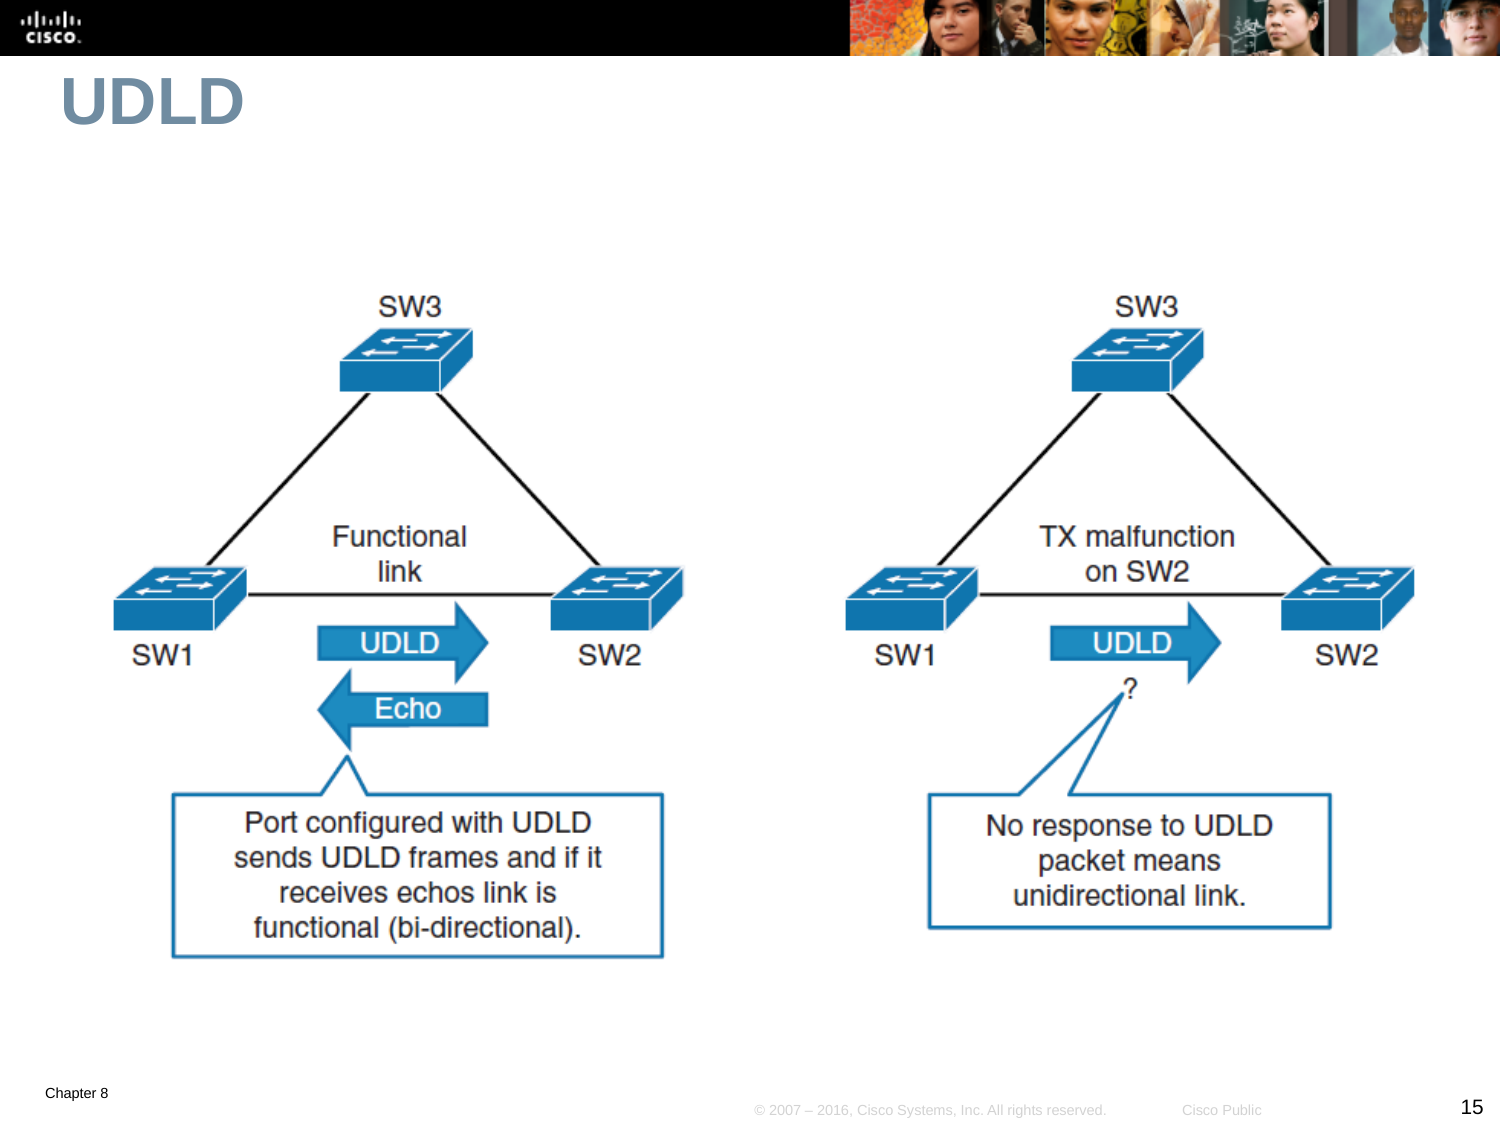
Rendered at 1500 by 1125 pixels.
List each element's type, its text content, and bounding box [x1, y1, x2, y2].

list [62, 263, 1444, 975]
title UDLD [45, 59, 1444, 182]
picture [0, 0, 1500, 56]
